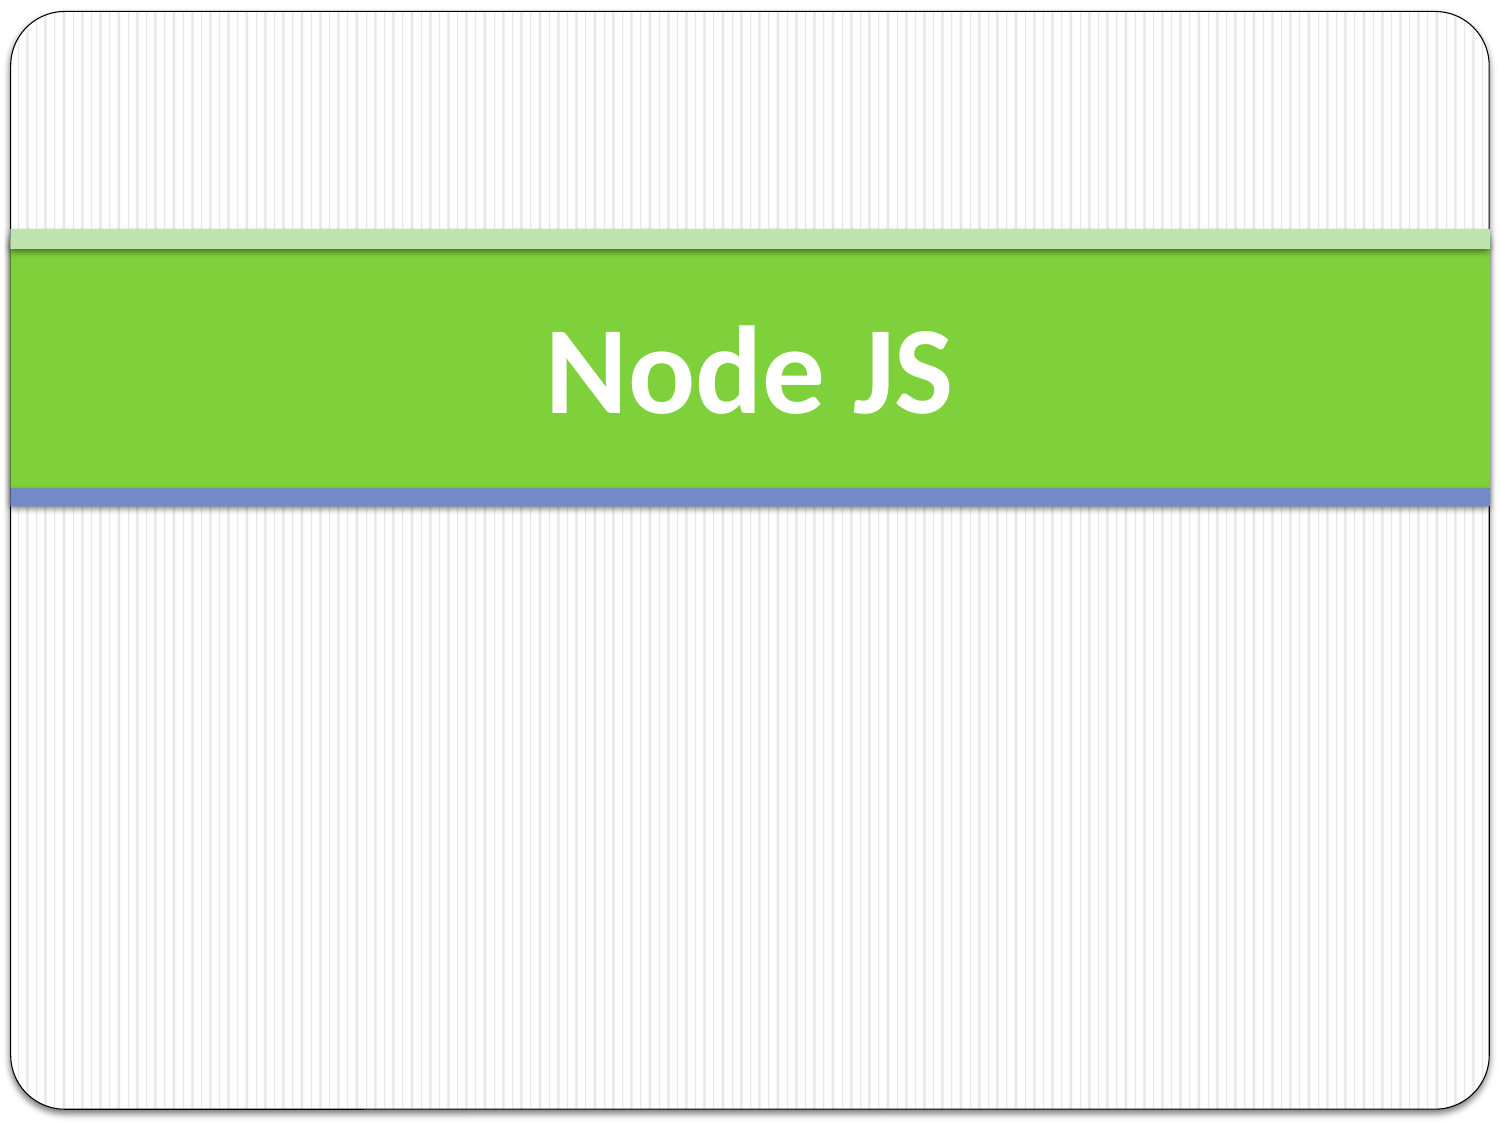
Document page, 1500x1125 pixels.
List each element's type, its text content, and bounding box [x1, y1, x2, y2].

title Node JS [75, 247, 1425, 489]
